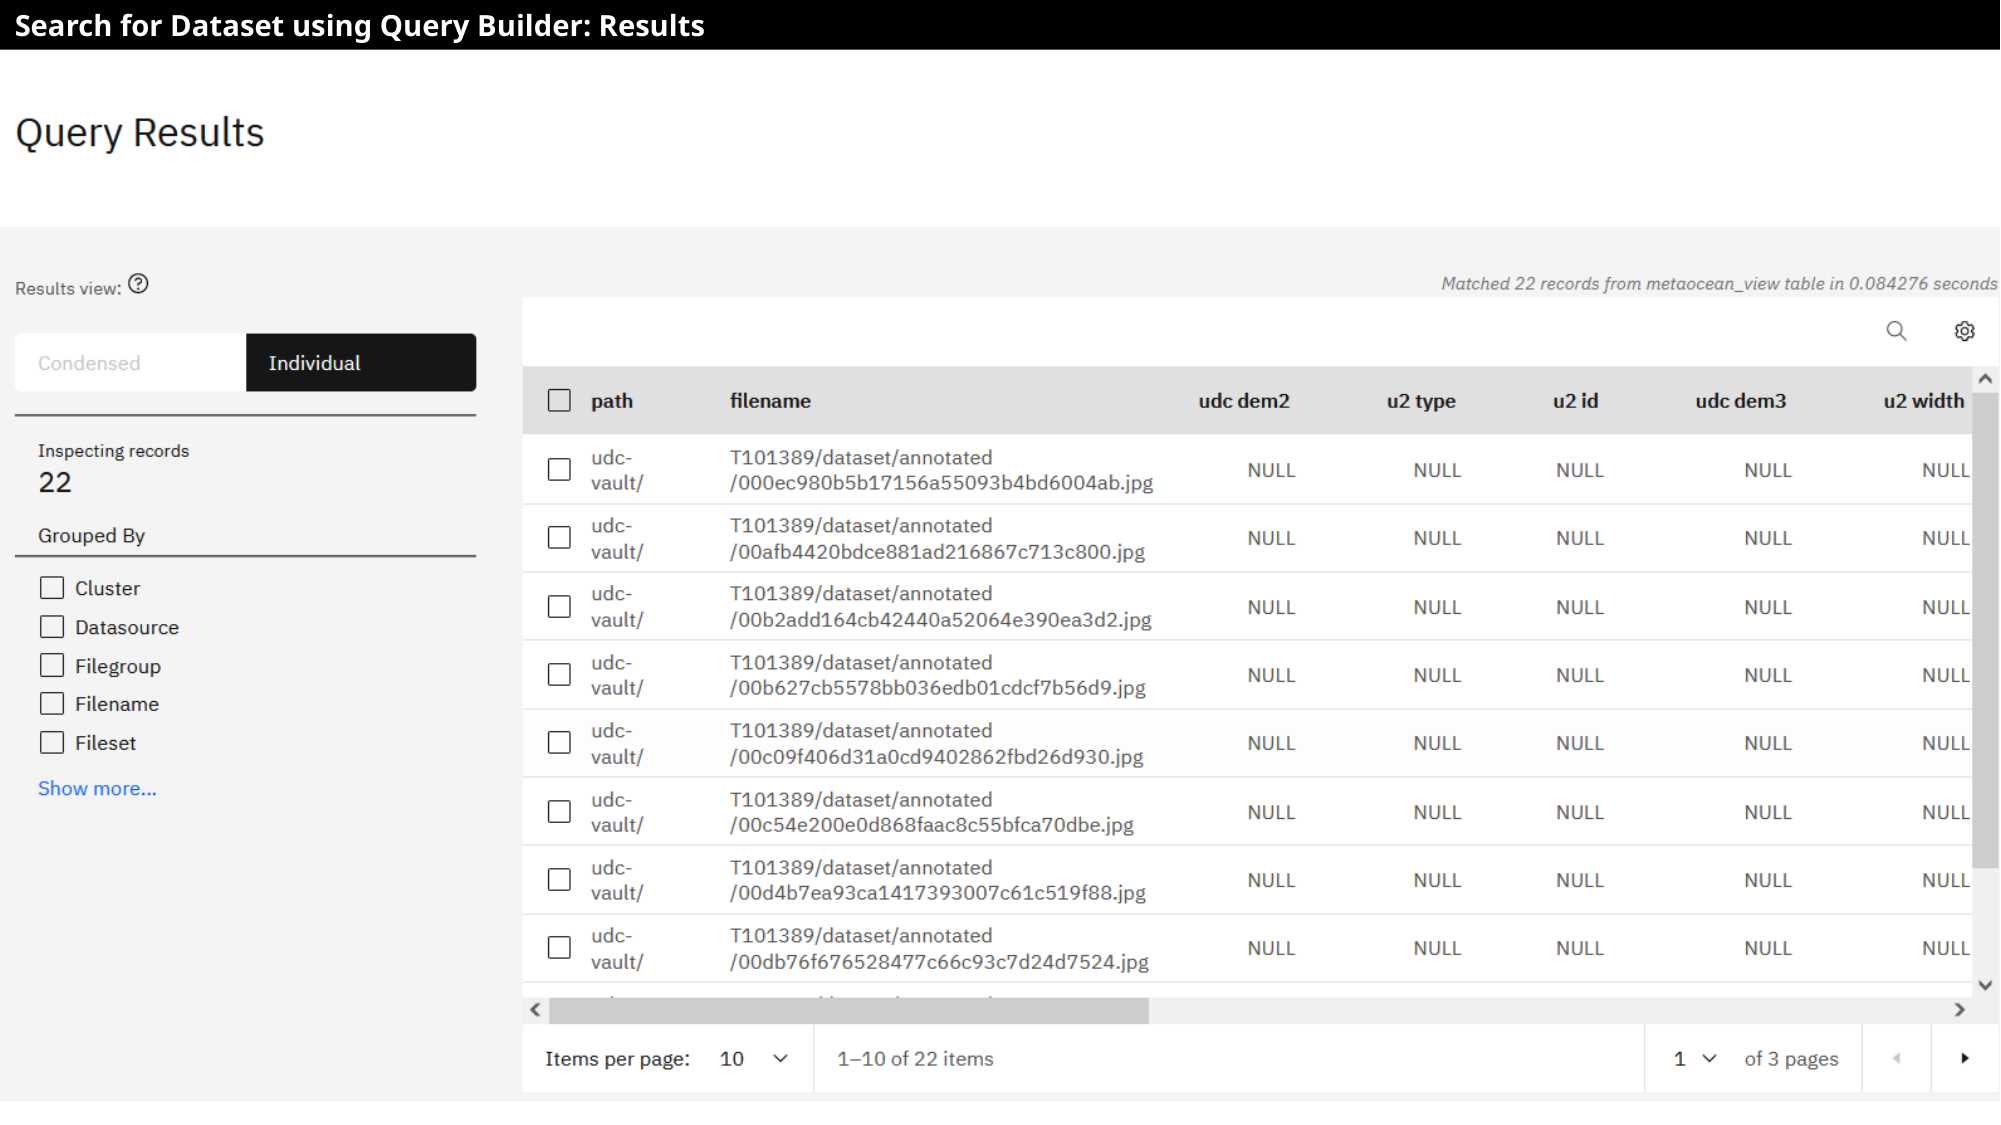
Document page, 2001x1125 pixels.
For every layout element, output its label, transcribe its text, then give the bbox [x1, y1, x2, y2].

picture [0, 101, 2000, 1101]
text_box Search for Dataset using Query Builder: Results [0, 0, 2000, 50]
